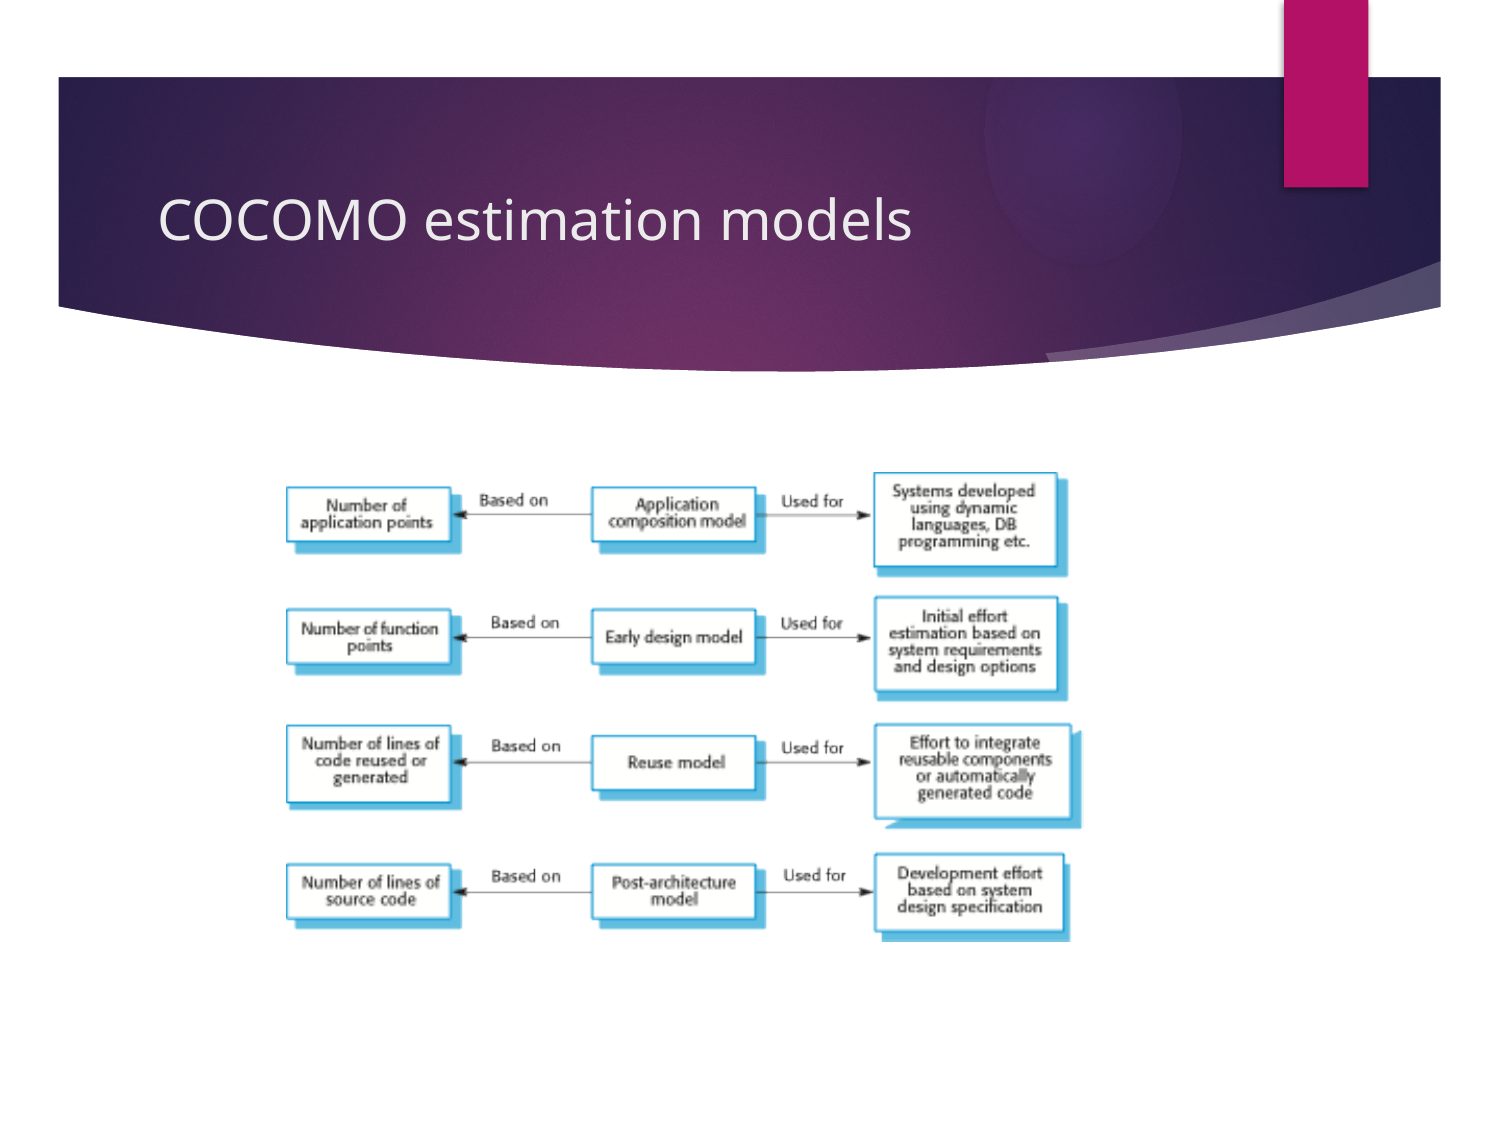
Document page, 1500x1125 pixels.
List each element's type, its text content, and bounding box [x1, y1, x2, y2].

title COCOMO estimation models [142, 159, 1220, 276]
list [285, 472, 1085, 942]
